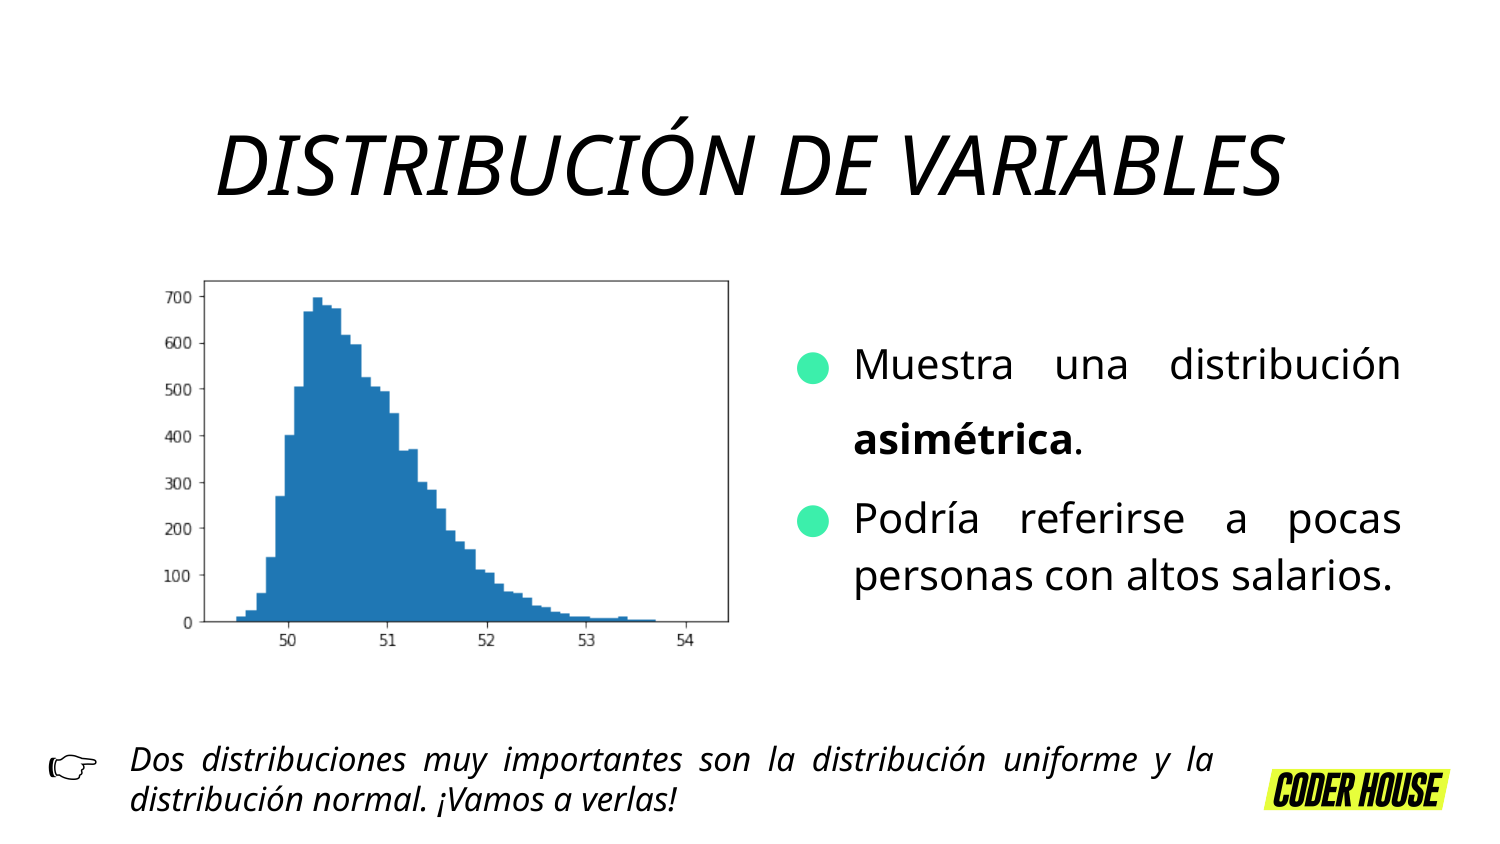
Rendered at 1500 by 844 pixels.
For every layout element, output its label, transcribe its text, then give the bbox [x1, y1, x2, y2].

text_box Muestra una distribución asimétrica. Podría referirse a pocas personas con altos salarios. [763, 298, 1418, 614]
text_box DISTRIBUCIÓN DE VARIABLES [175, 82, 1325, 245]
text_box Dos distribuciones muy importantes son la distribución uniforme y la distribución normal. ¡Vamos a verlas! [114, 723, 1231, 833]
picture [1259, 761, 1455, 817]
picture [151, 270, 739, 659]
text_box 👉 [32, 722, 115, 803]
